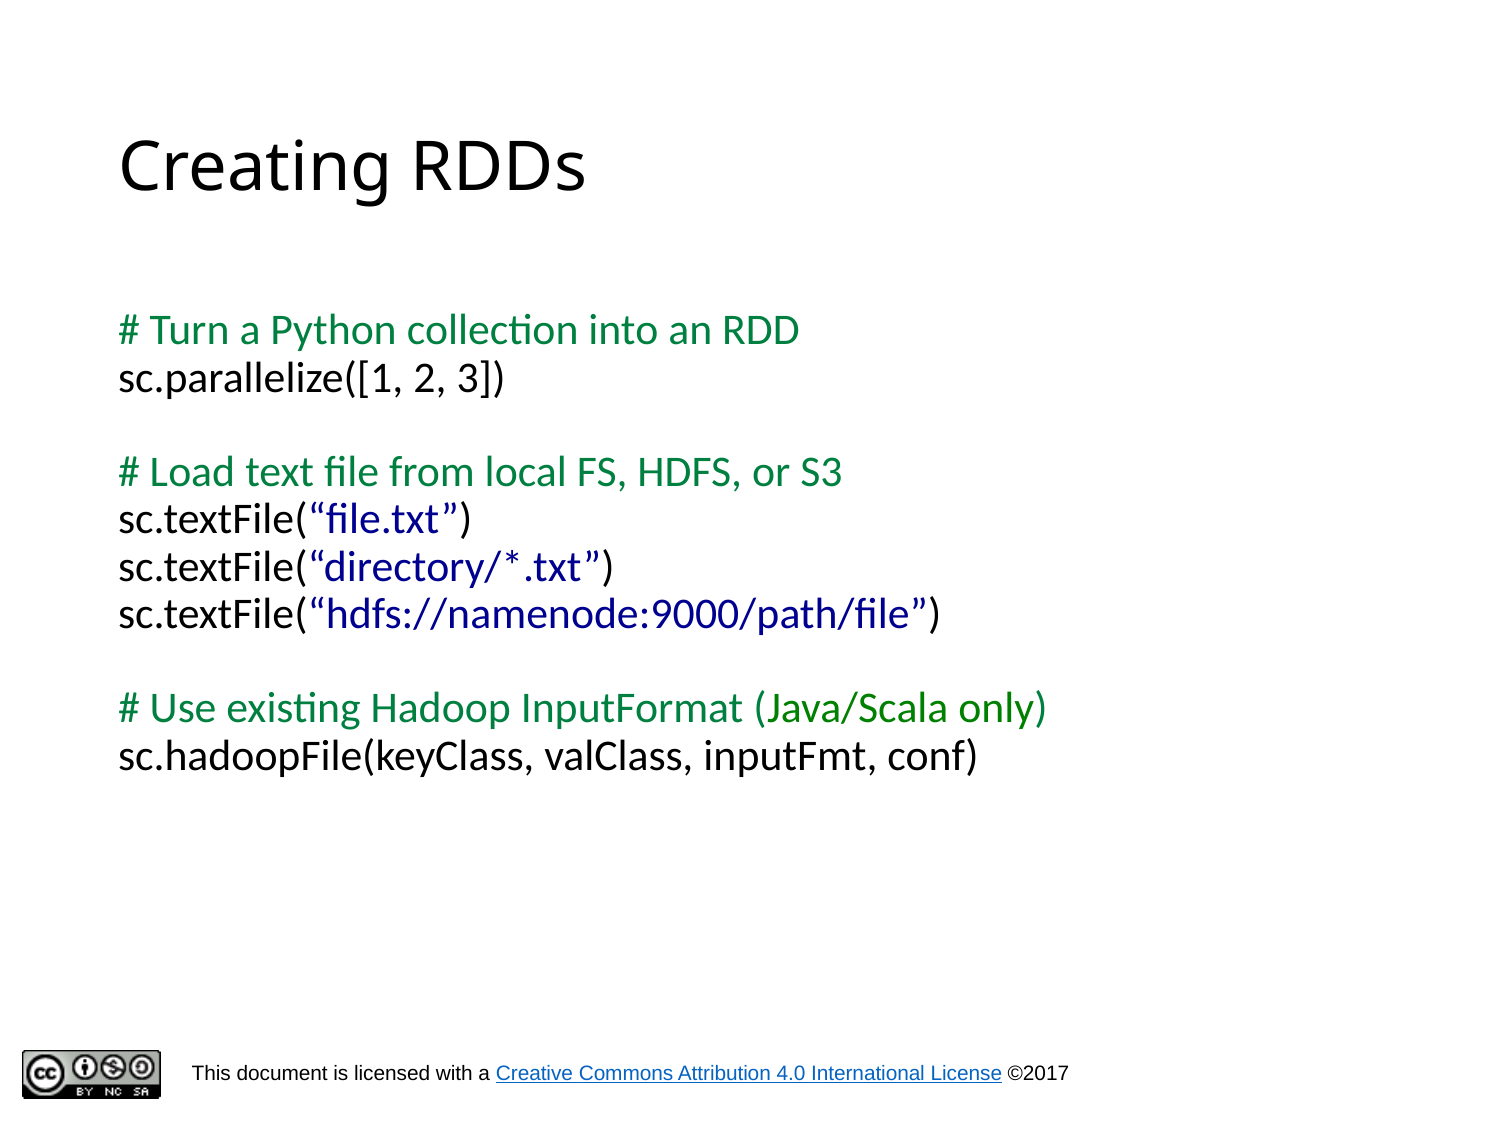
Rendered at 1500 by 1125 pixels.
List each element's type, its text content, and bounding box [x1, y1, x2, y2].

list # Turn a Python collection into an RDD sc.parallelize([1, 2, 3]) # Load text file from local FS, HDFS, or S3 sc.textFile(“file.txt”) sc.textFile(“directory/*.txt”) sc.textFile(“hdfs://namenode:9000/path/file”) # Use existing Hadoop InputFormat (Java/Scala only) sc.hadoopFile(keyClass, valClass, inputFmt, conf) [102, 299, 1398, 1014]
title Creating RDDs [102, 59, 1398, 278]
picture [22, 1050, 161, 1099]
